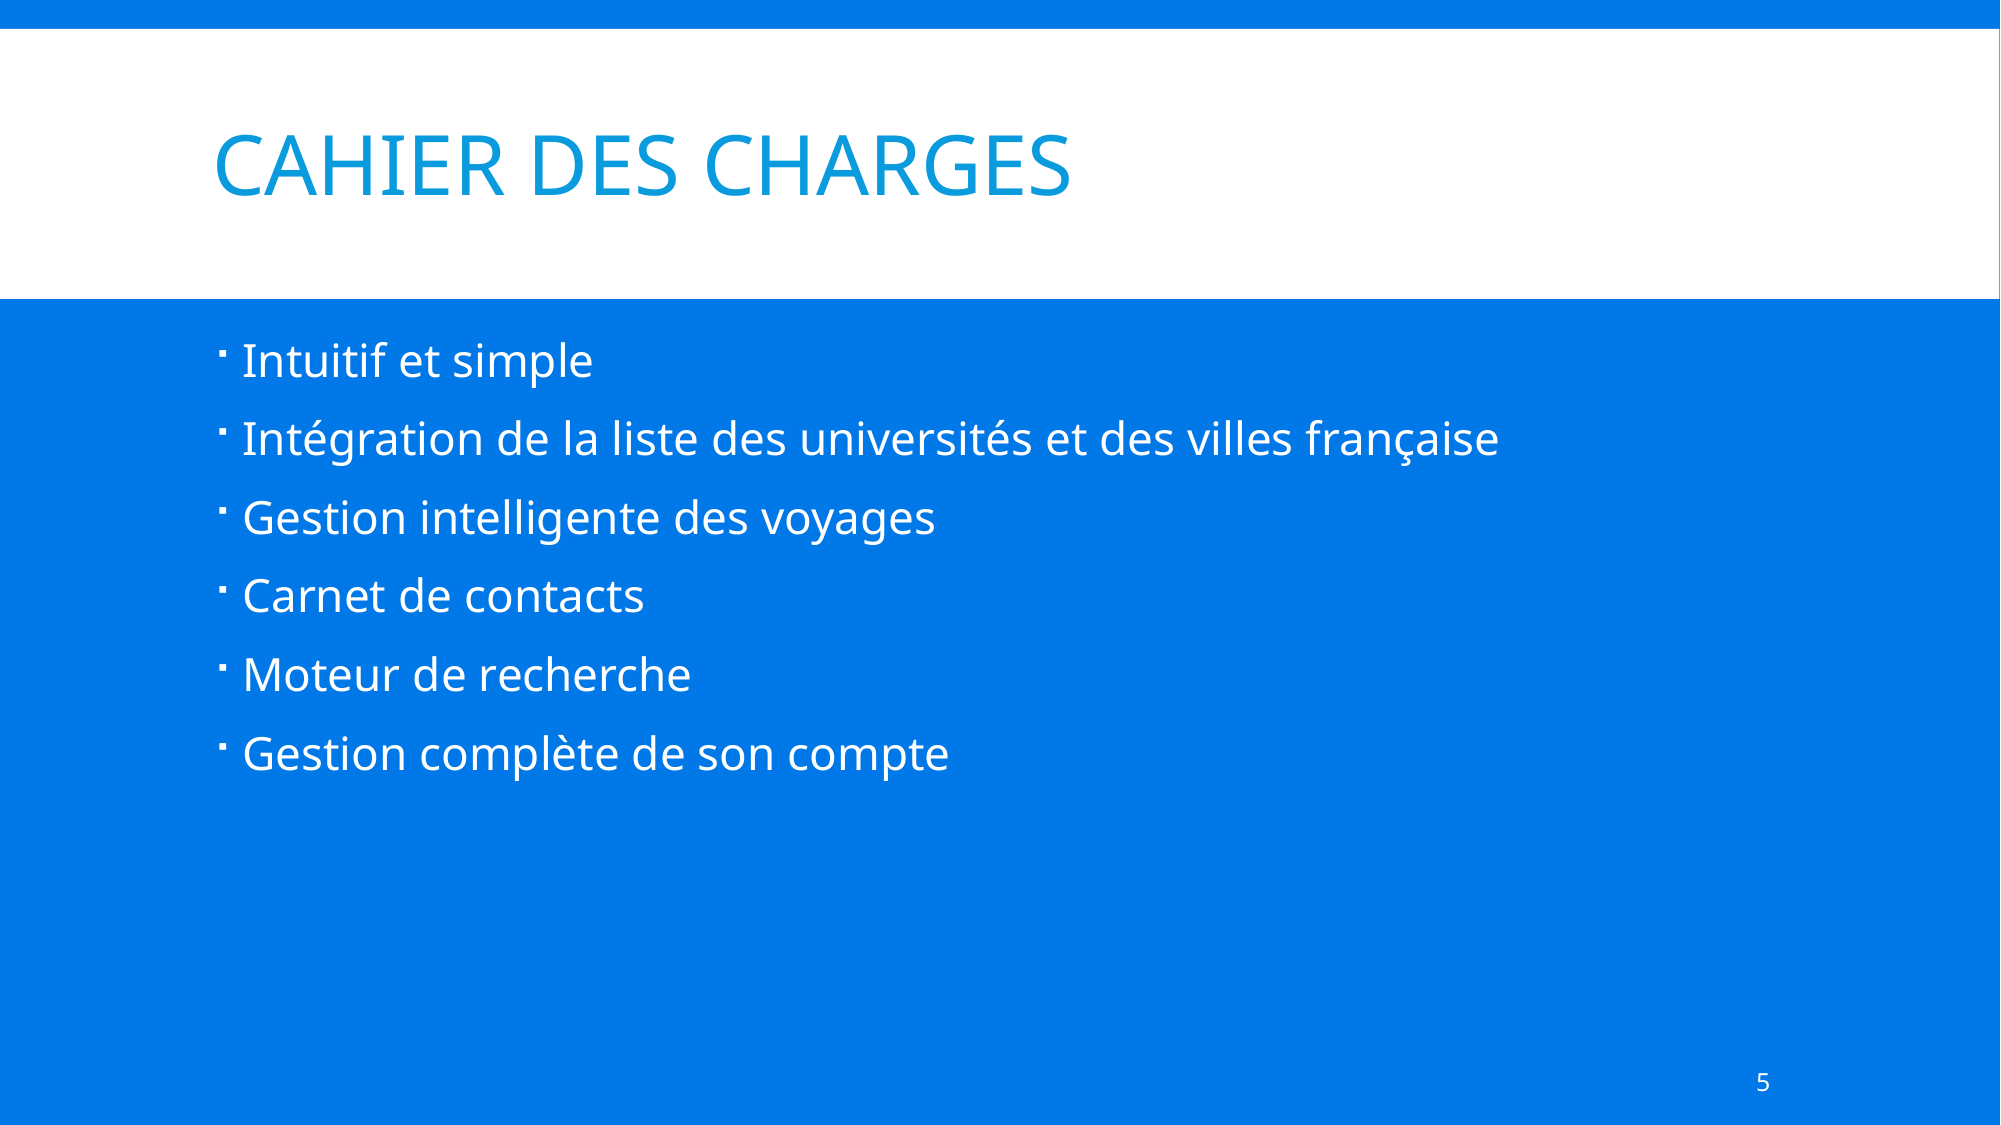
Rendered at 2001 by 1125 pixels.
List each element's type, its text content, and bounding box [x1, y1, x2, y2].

slide_number 5 [1748, 1053, 1904, 1114]
title Cahier des charges [197, 46, 1803, 295]
list Intuitif et simple Intégration de la liste des universités et des villes française Gestion intelligente des voyages Carnet de contacts Moteur de recherche Gestion complète de son compte [197, 329, 1803, 1020]
